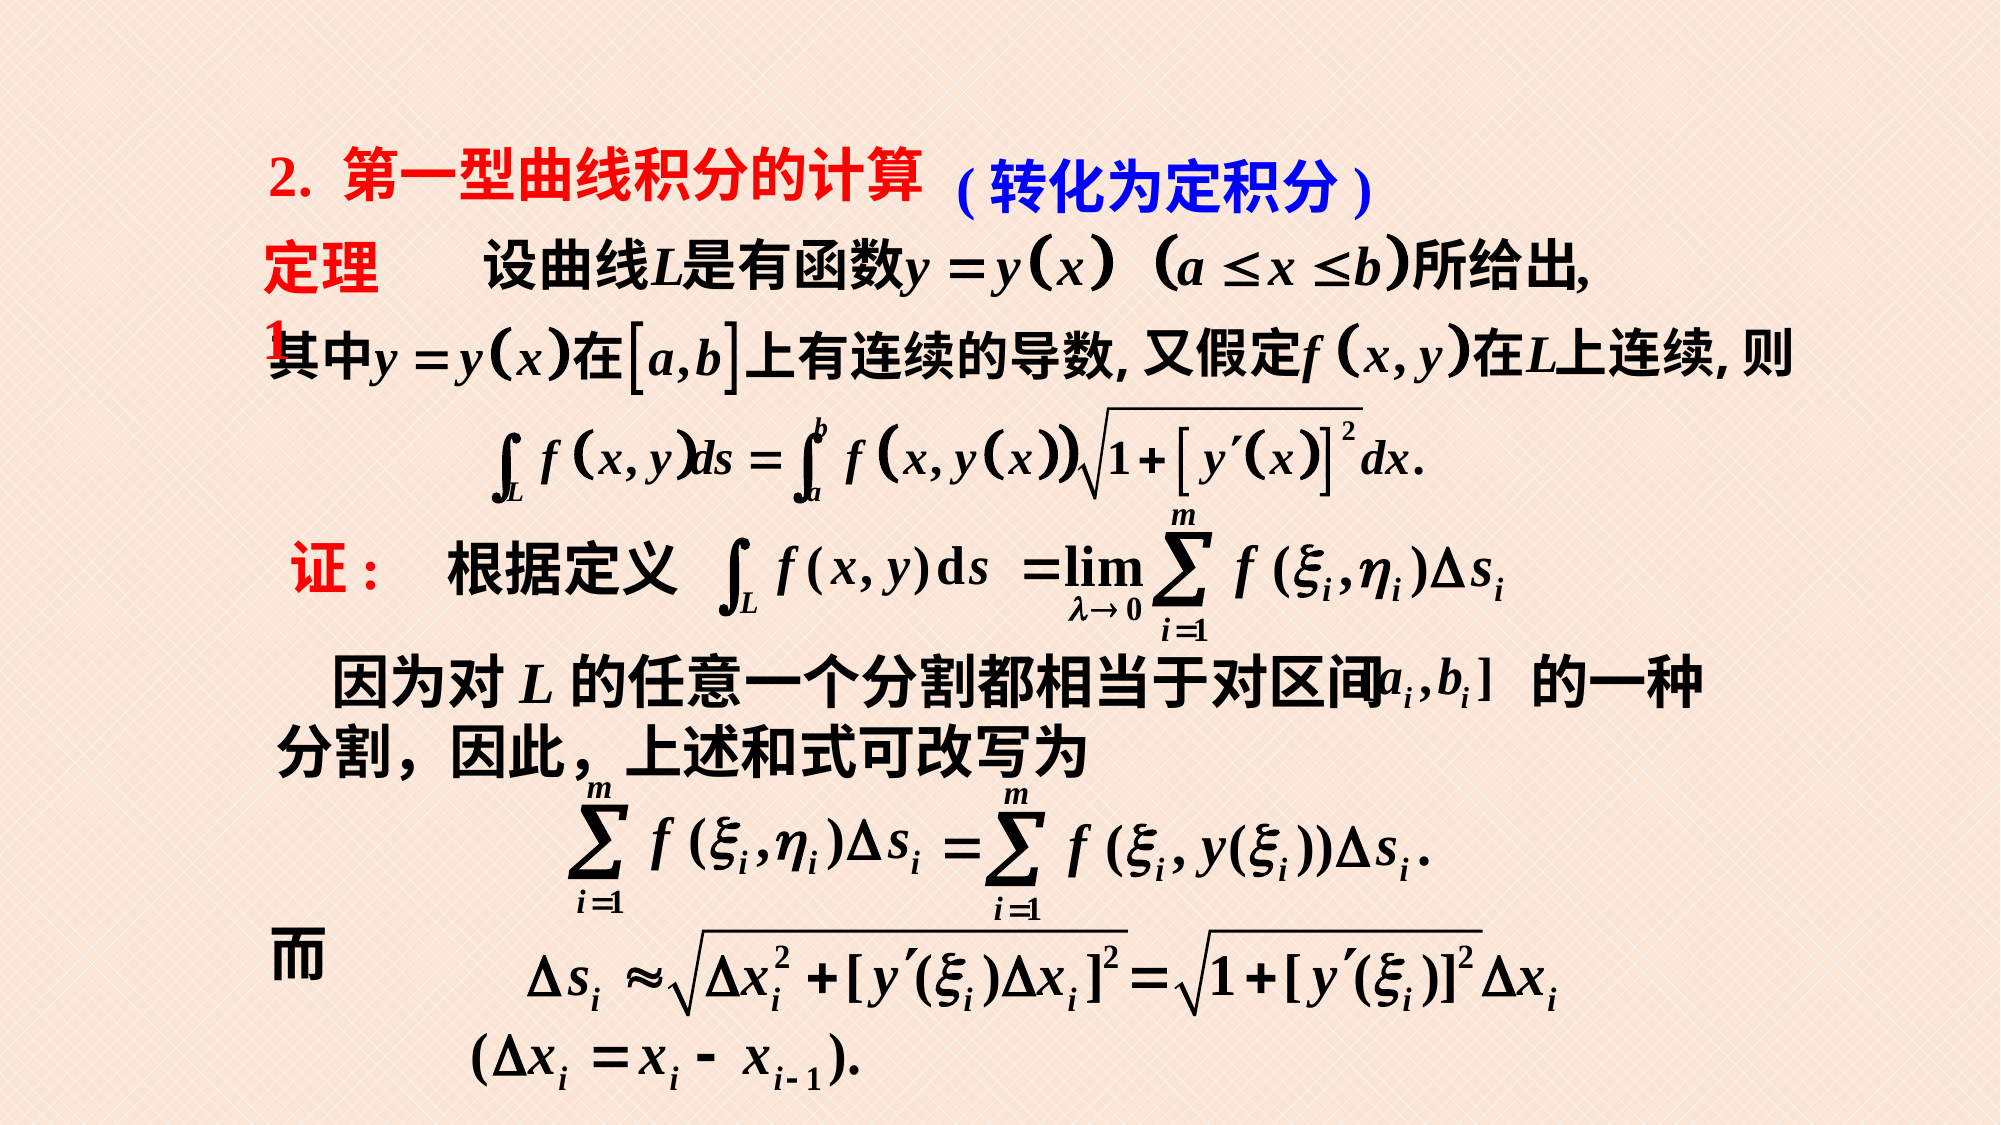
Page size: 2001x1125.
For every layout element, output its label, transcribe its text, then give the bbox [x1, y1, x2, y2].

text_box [518, 916, 1118, 1026]
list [262, 319, 1135, 406]
title 2. 第一型曲线积分的计算 [253, 127, 1073, 228]
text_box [931, 789, 1435, 916]
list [1135, 315, 1803, 403]
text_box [464, 1015, 868, 1101]
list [476, 397, 1430, 512]
text_box 证: [274, 523, 417, 609]
text_box (转化为定积分) [941, 142, 1550, 225]
text_box 定理 1 [262, 230, 464, 319]
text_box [1010, 489, 1514, 641]
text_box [560, 789, 931, 916]
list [476, 225, 1597, 318]
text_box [262, 641, 1722, 789]
text_box 根据定义 [431, 524, 702, 609]
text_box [1118, 916, 1565, 1026]
text_box 而 [269, 916, 376, 987]
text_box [702, 516, 999, 627]
